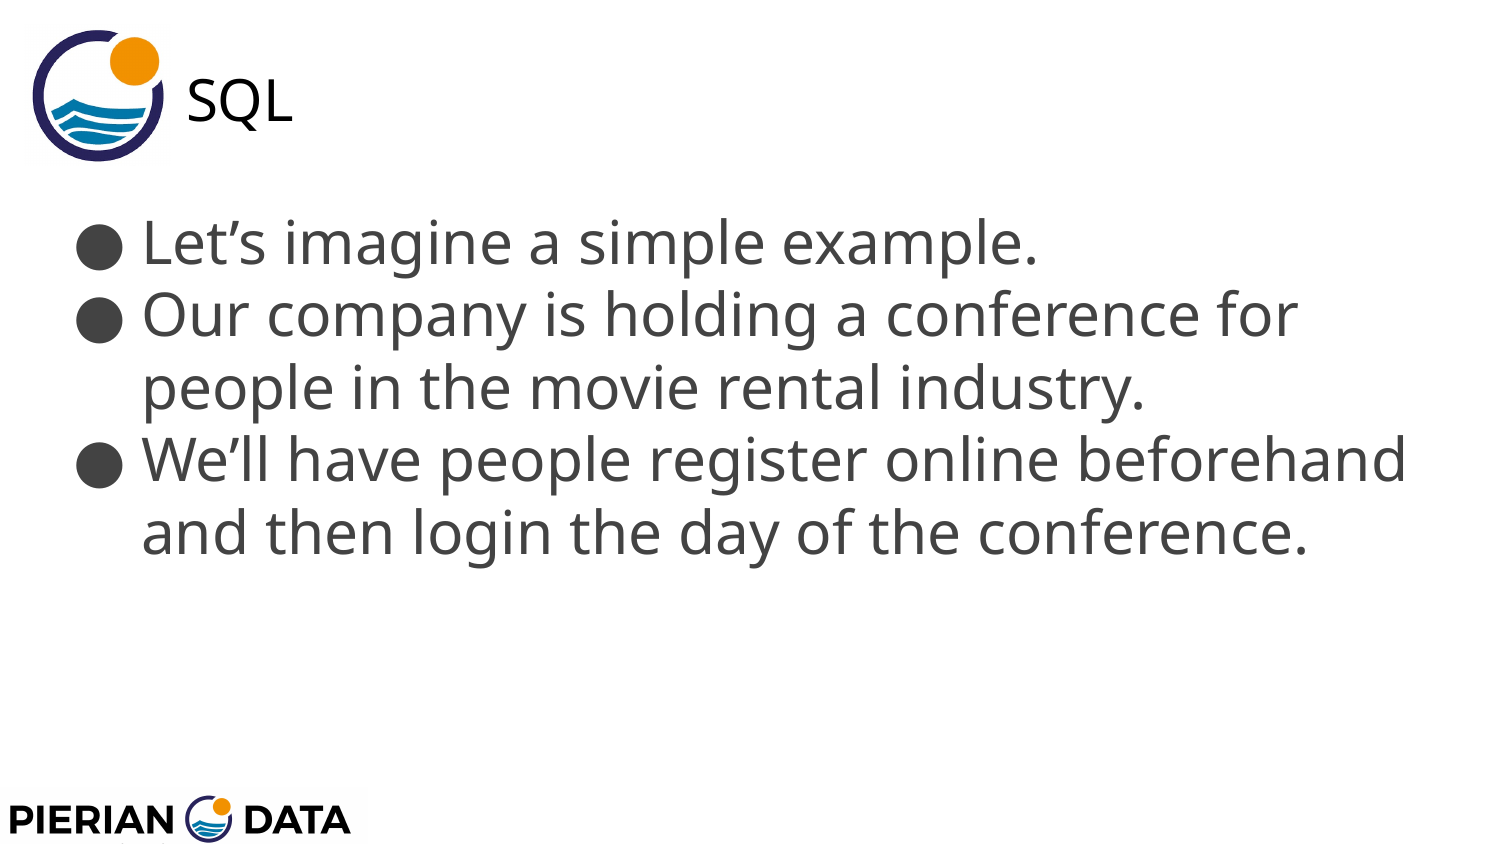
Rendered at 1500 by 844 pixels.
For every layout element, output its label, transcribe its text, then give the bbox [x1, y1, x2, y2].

picture [24, 24, 172, 167]
list Let’s imagine a simple example. Our company is holding a conference for people in the movie rental industry. We’ll have people register online beforehand and then login the day of the conference. [51, 189, 1476, 750]
title SQL [176, 48, 1449, 143]
picture [0, 787, 368, 844]
